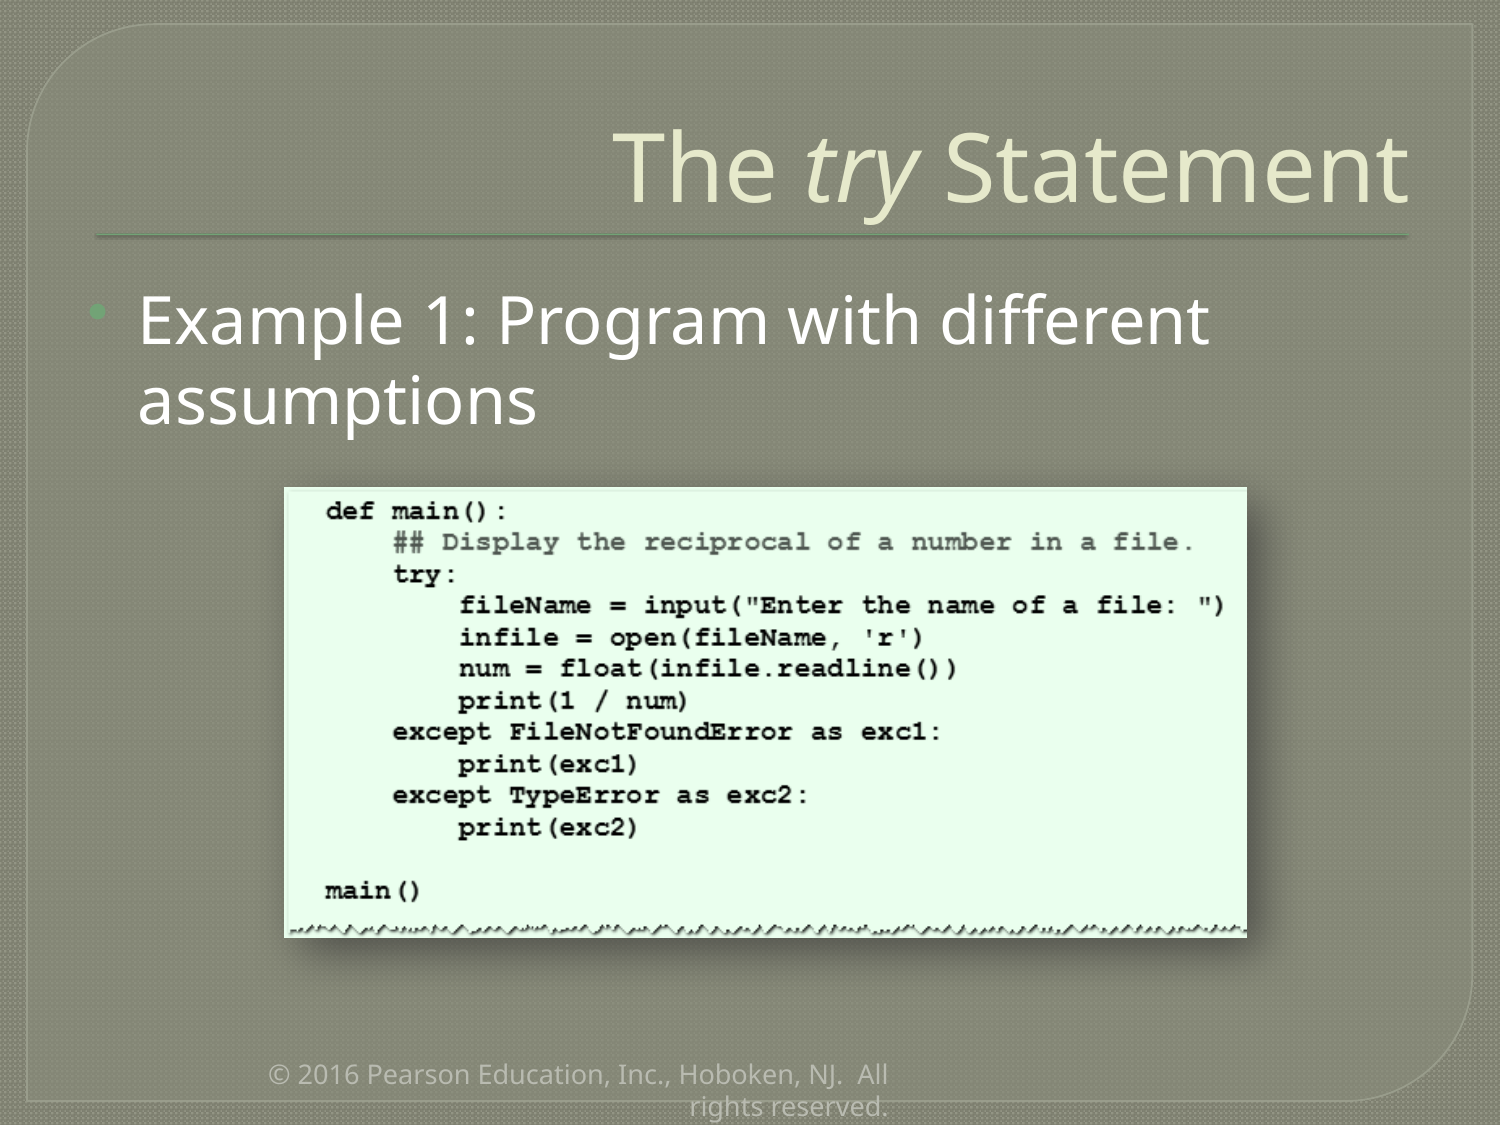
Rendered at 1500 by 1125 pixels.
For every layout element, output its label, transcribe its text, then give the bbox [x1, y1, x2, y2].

footer © 2016 Pearson Education, Inc., Hoboken, NJ. All rights reserved. [212, 1050, 904, 1095]
list Example 1: Program with different assumptions [75, 270, 1425, 1013]
picture [284, 487, 1247, 938]
title The try Statement [75, 41, 1425, 230]
